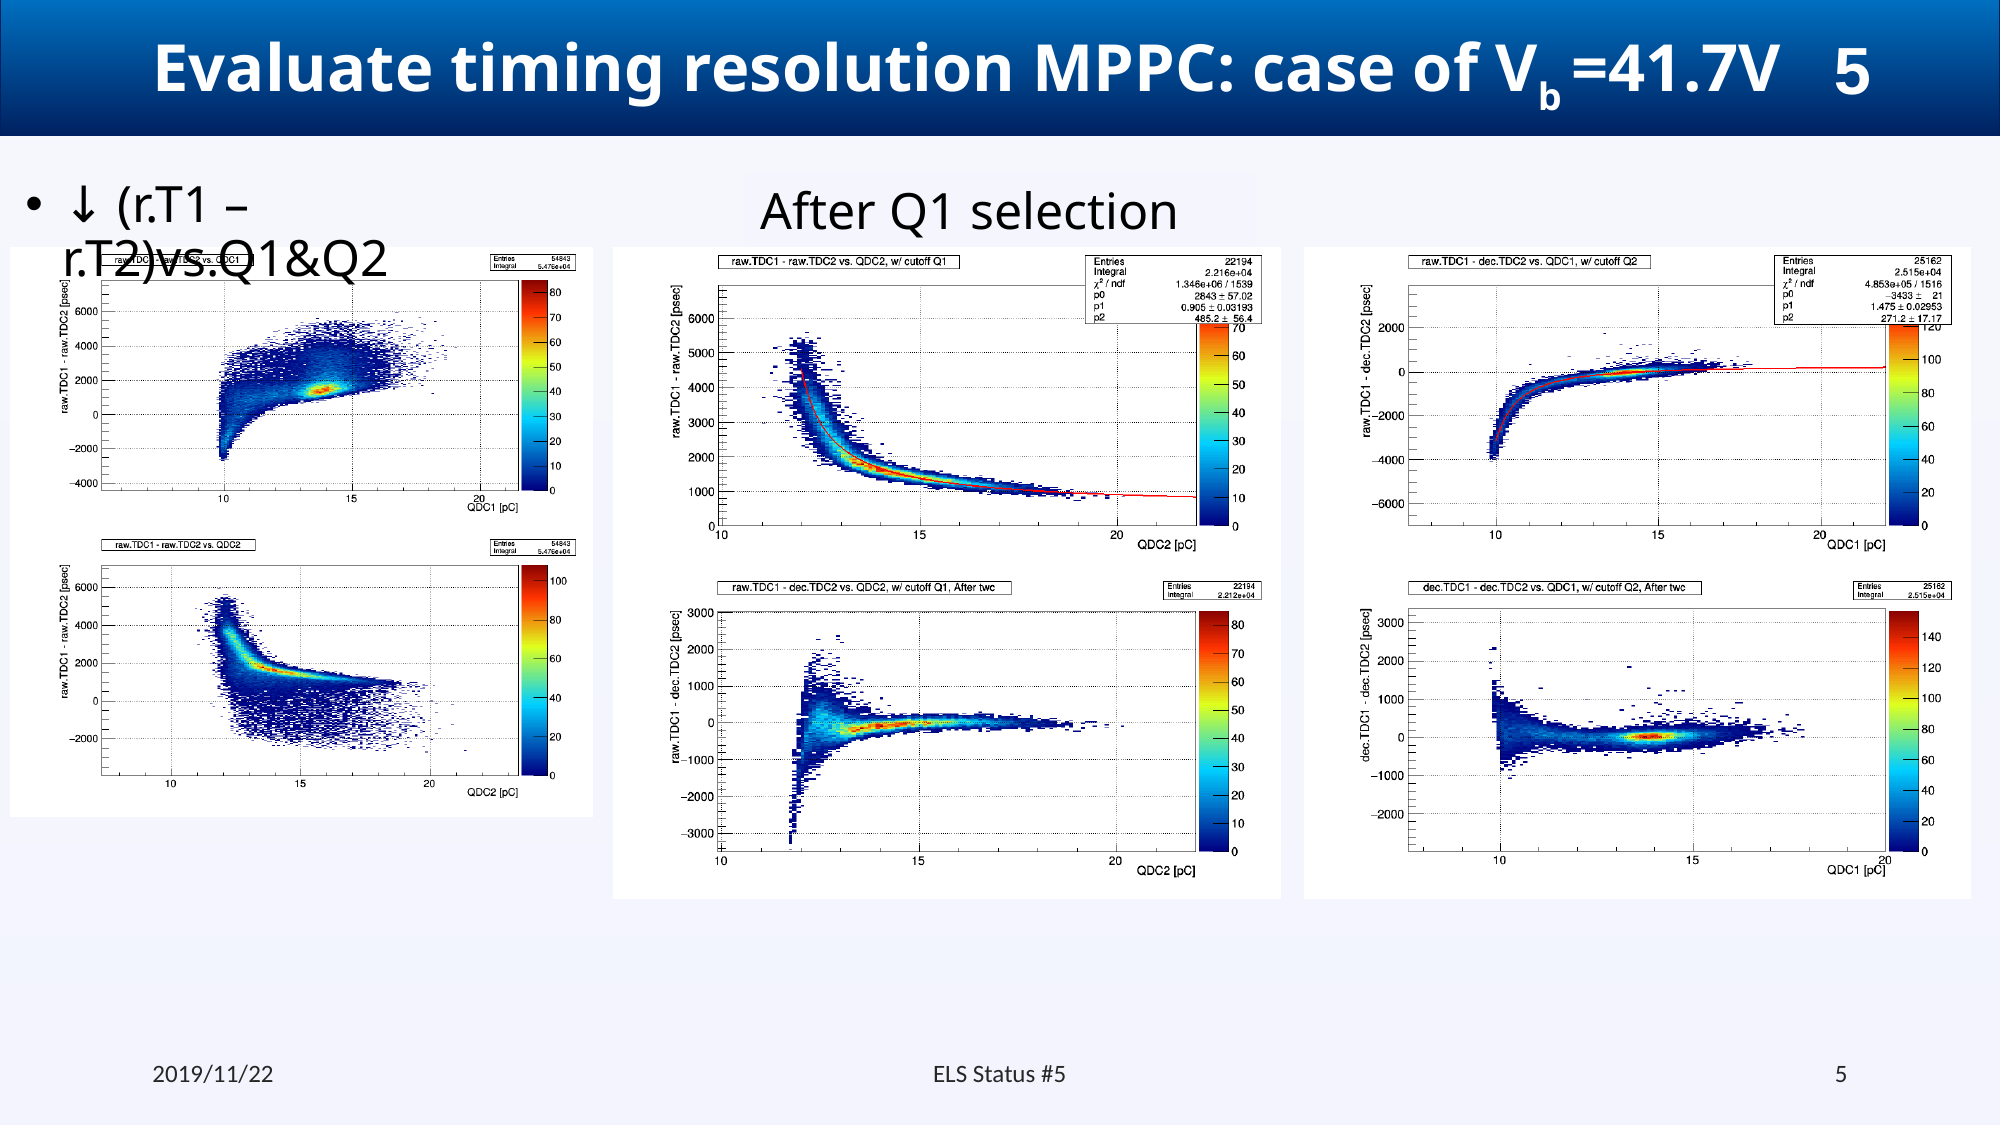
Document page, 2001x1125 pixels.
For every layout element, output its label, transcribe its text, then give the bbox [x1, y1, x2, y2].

slide_number 5 [1412, 1042, 1863, 1103]
footer ELS Status #5 [662, 1042, 1338, 1103]
text_box After Q1 selection [745, 172, 1255, 247]
title Evaluate timing resolution MPPC: case of Vb =41.7V [137, 0, 1863, 136]
picture [1304, 247, 1971, 899]
picture [613, 247, 1281, 899]
picture [10, 247, 593, 817]
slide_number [137, 1042, 588, 1103]
list ↓ (r.T1 – r.T2)vs.Q1&Q2 [10, 172, 593, 247]
